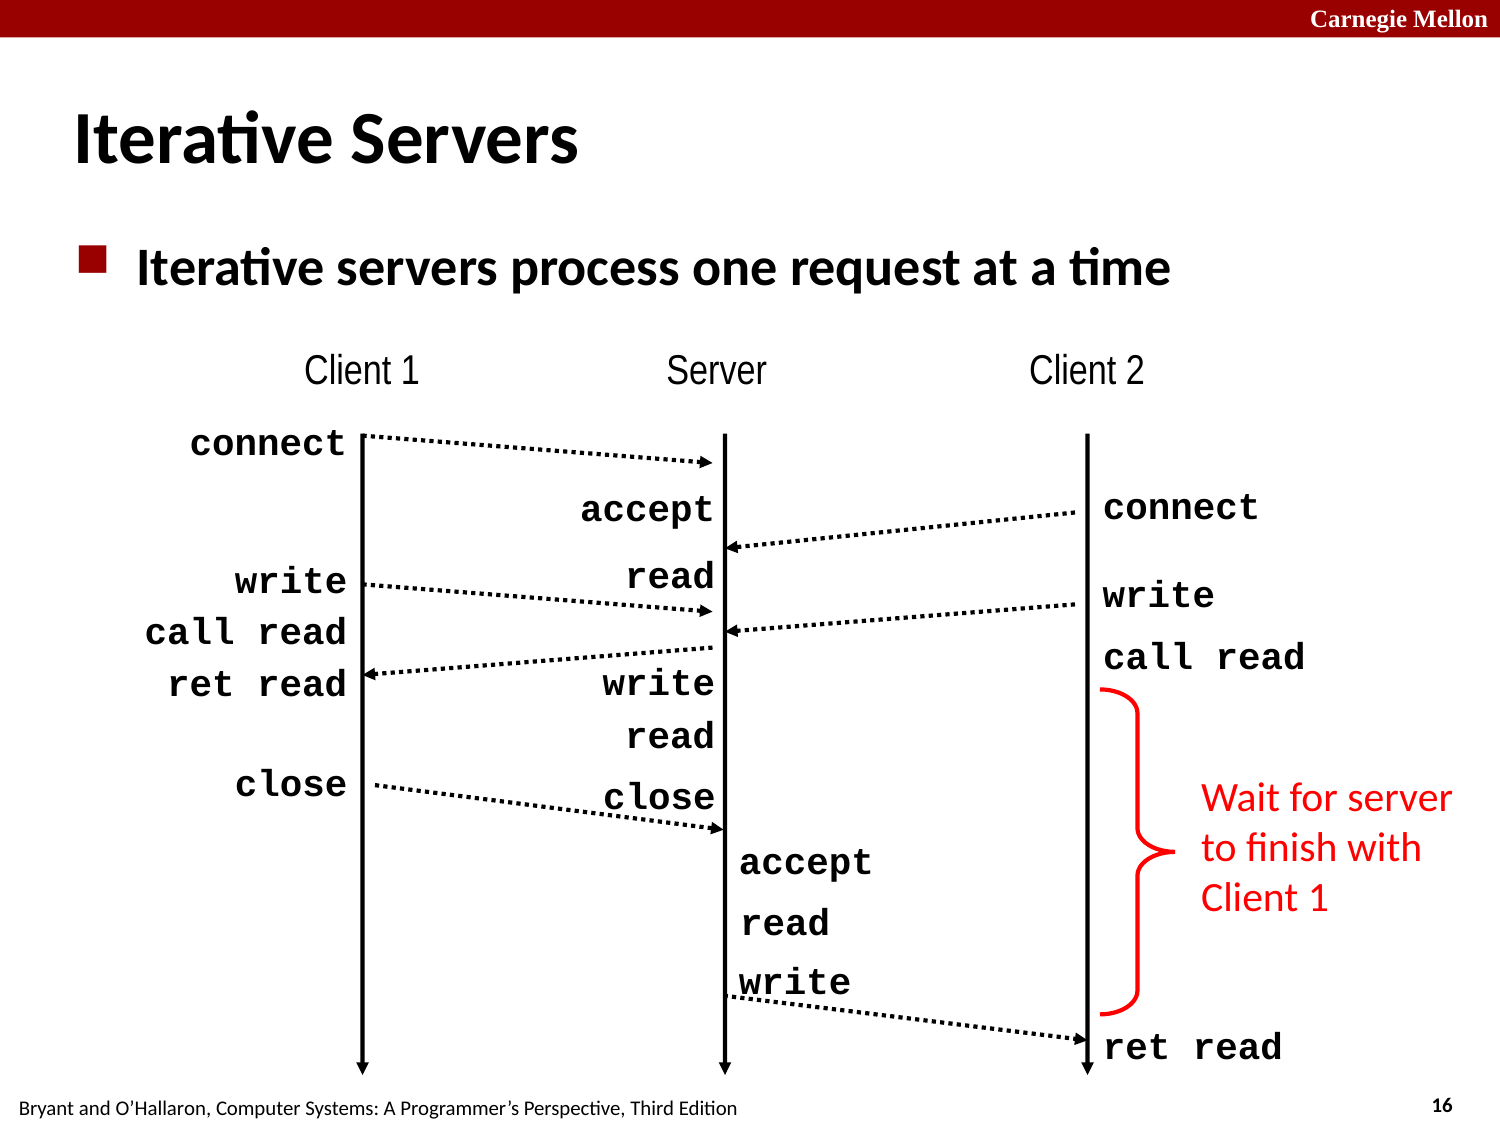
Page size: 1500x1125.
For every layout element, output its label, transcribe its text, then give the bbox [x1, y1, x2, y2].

text_box Client 2 [1014, 335, 1160, 401]
text_box close [219, 751, 357, 812]
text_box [362, 433, 1088, 1076]
text_box ret read [1091, 1014, 1298, 1075]
text_box ret read [151, 651, 357, 712]
list Iterative servers process one request at a time [64, 223, 1361, 1040]
text_box write [219, 548, 357, 599]
text_box connect [1091, 474, 1276, 535]
text_box Server [651, 335, 783, 401]
text_box Client 1 [289, 335, 435, 401]
text_box connect [174, 410, 362, 471]
text_box call read [1091, 624, 1321, 685]
text_box [1099, 689, 1175, 1014]
text_box call read [129, 599, 357, 660]
title Iterative Servers [58, 71, 1305, 197]
text_box Wait for server to finish with Client 1 [1186, 762, 1500, 928]
text_box write [1091, 562, 1231, 623]
